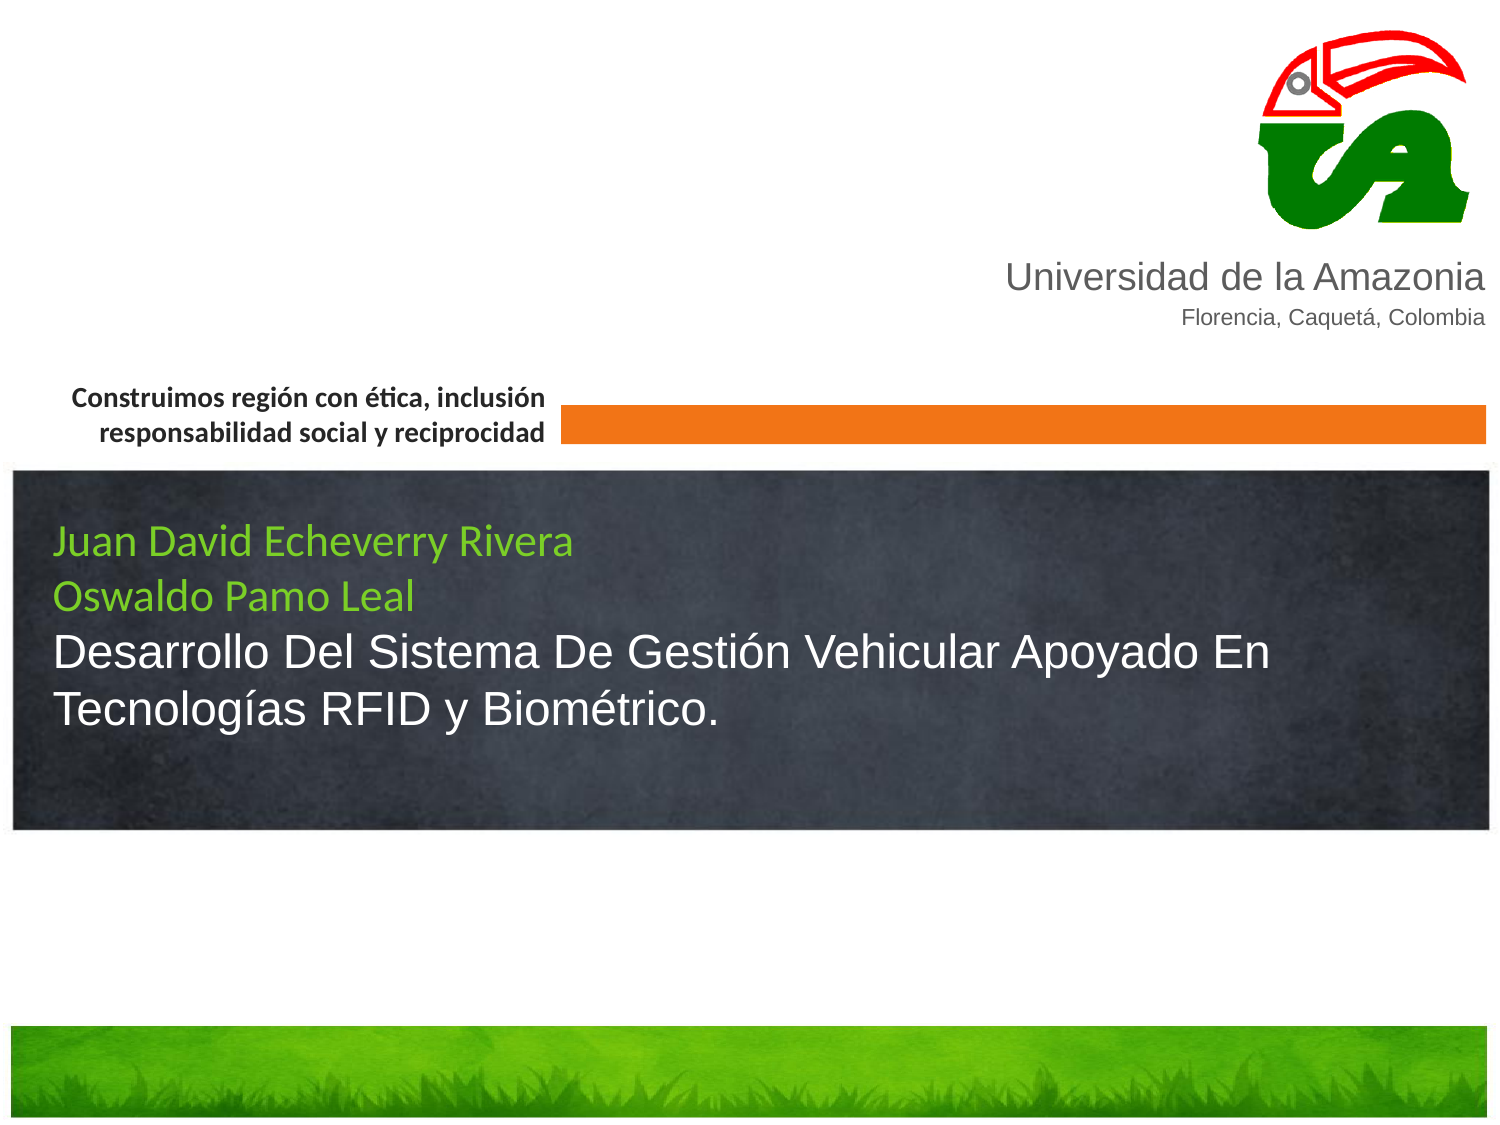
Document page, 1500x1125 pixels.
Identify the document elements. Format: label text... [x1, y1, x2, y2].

title Juan David Echeverry Rivera Oswaldo Pamo Leal Desarrollo Del Sistema De Gestión Vehicular Apoyado En Tecnologías RFID y Biométrico. [37, 500, 1400, 800]
picture [3, 462, 1500, 839]
picture [1257, 30, 1474, 232]
picture [3, 1023, 1496, 1120]
